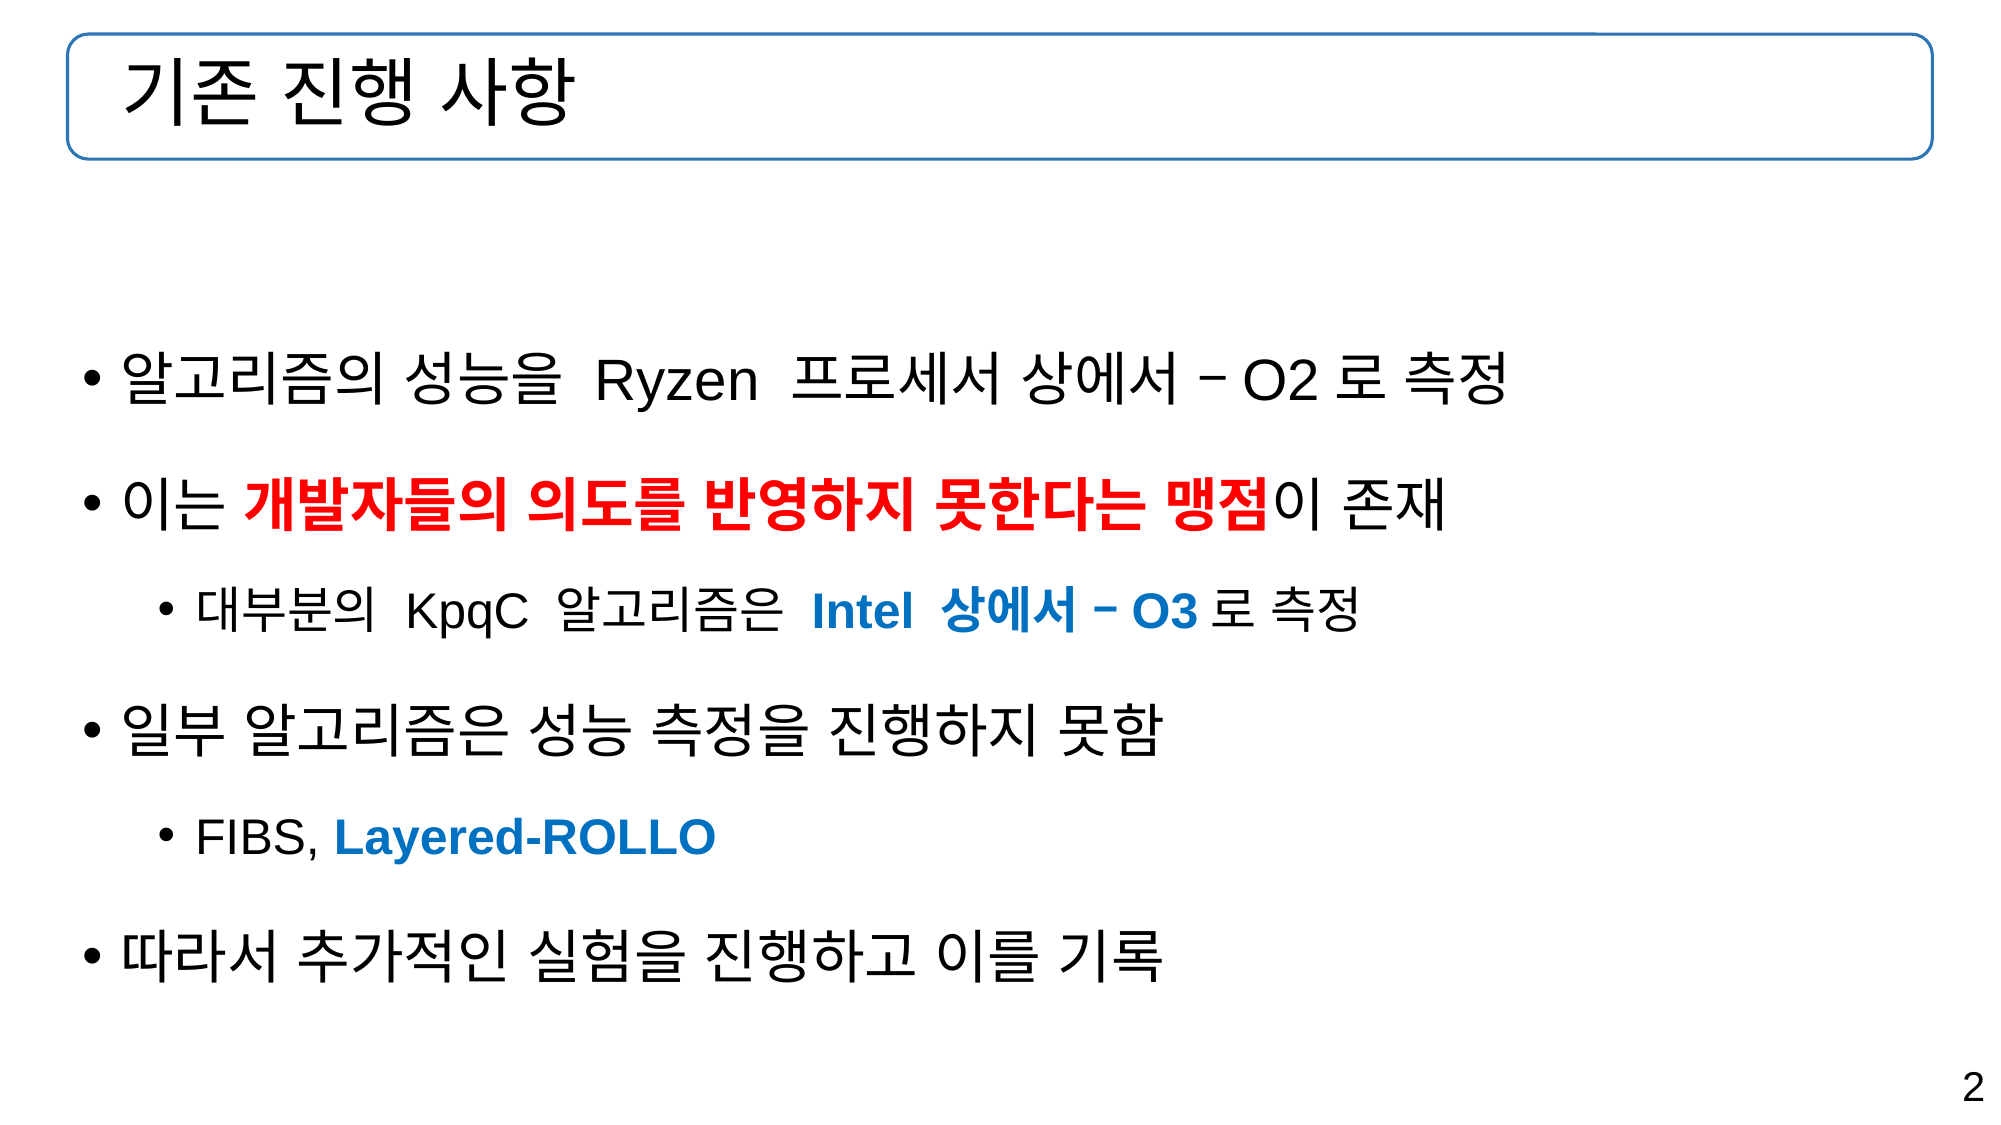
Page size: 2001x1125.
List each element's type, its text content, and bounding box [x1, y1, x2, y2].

list 알고리즘의 성능을 Ryzen 프로세서 상에서 –O2로 측정 이는 개발자들의 의도를 반영하지 못한다는 맹점이 존재 대부분의 KpqC 알고리즘은 Intel 상에서 –O3로 측정 일부 알고리즘은 성능 측정을 진행하지 못함 FIBS, Layered-ROLLO 따라서 추가적인 실험을 진행하고 이를 기록 [67, 189, 1933, 1109]
title 기존 진행 사항 [67, 34, 1933, 160]
